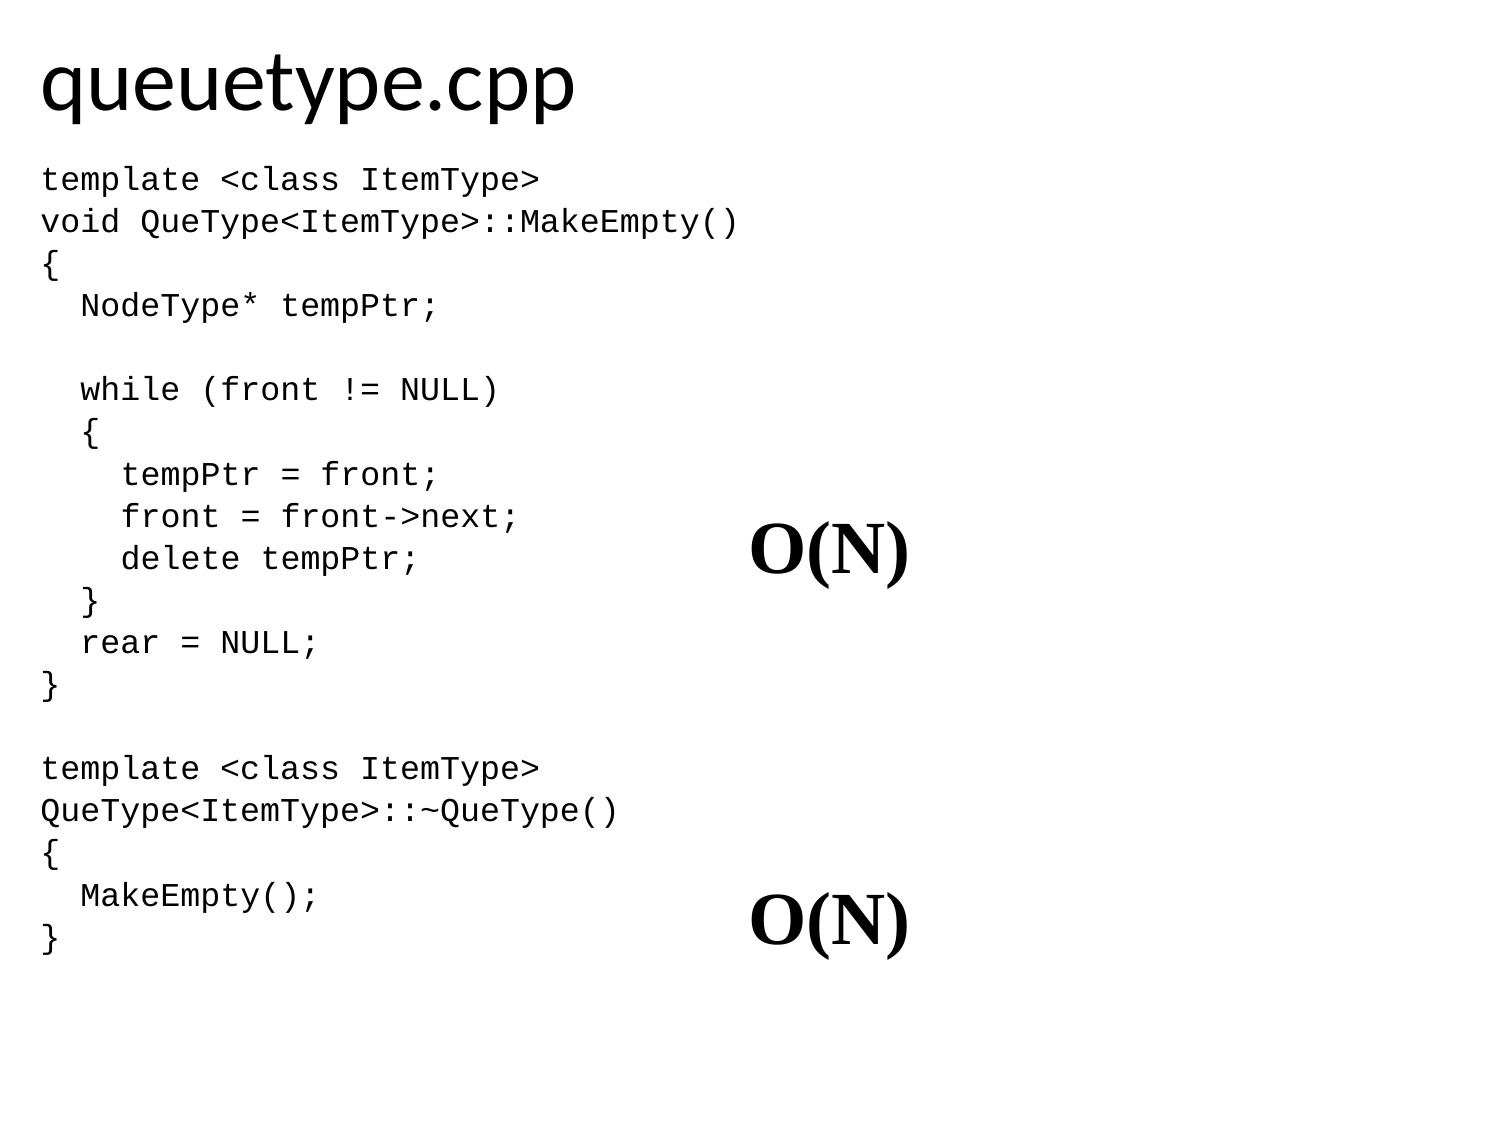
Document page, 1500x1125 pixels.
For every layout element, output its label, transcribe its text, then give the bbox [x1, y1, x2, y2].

list template <class ItemType> void QueType<ItemType>::MakeEmpty() { NodeType* tempPtr; while (front != NULL) { tempPtr = front; front = front->next; delete tempPtr; } rear = NULL; } template <class ItemType> QueType<ItemType>::~QueType() { MakeEmpty(); } [25, 154, 1469, 1014]
text_box O(N) [733, 490, 928, 596]
text_box O(N) [733, 861, 928, 967]
title queuetype.cpp [25, 26, 1469, 138]
